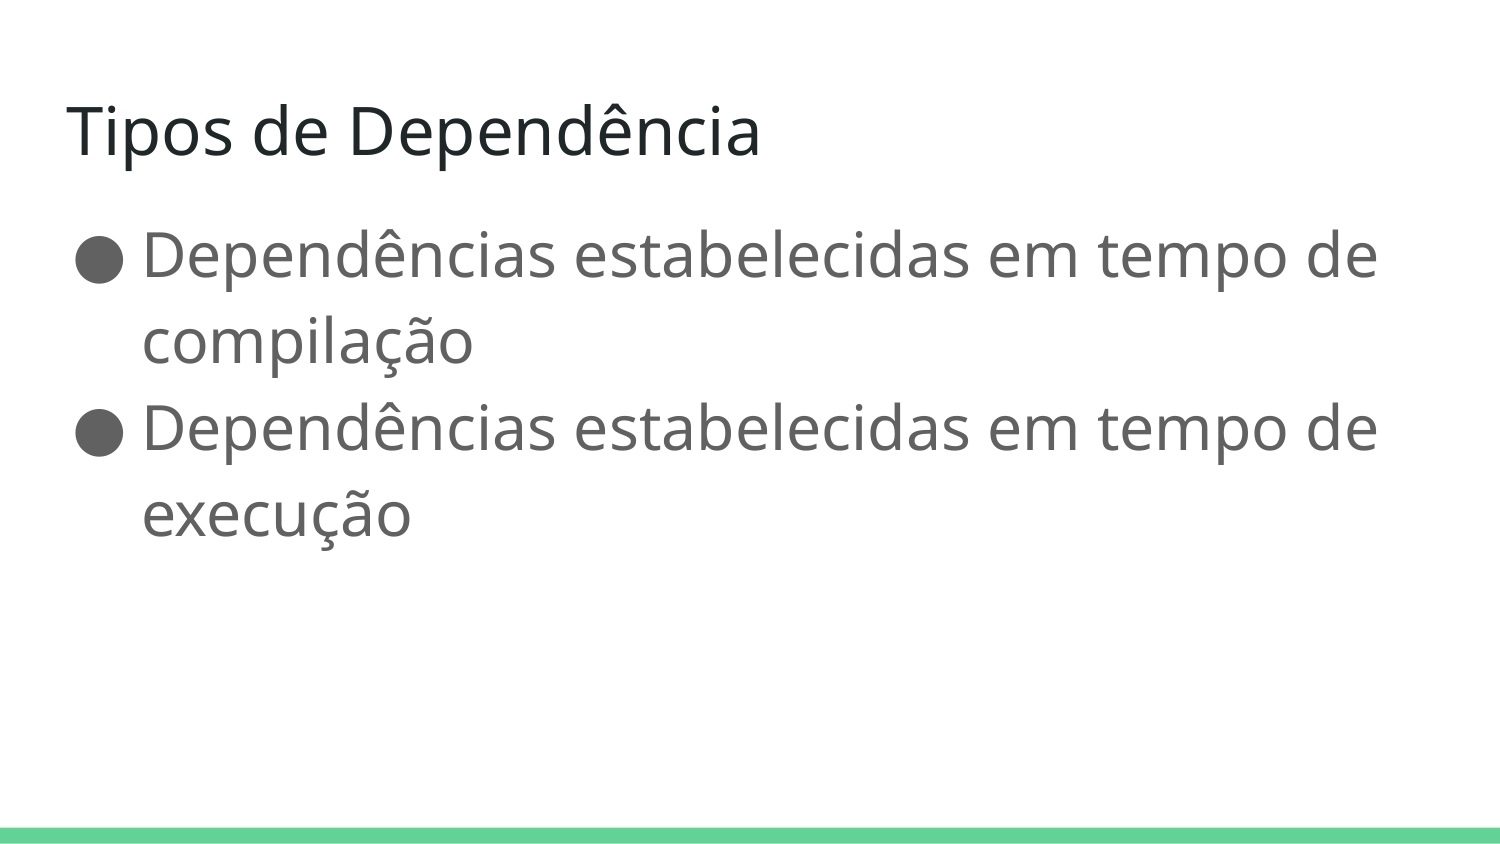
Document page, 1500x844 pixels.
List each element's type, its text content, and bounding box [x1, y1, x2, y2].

title Tipos de Dependência [51, 72, 1449, 167]
list Dependências estabelecidas em tempo de compilação Dependências estabelecidas em tempo de execução [51, 189, 1449, 750]
